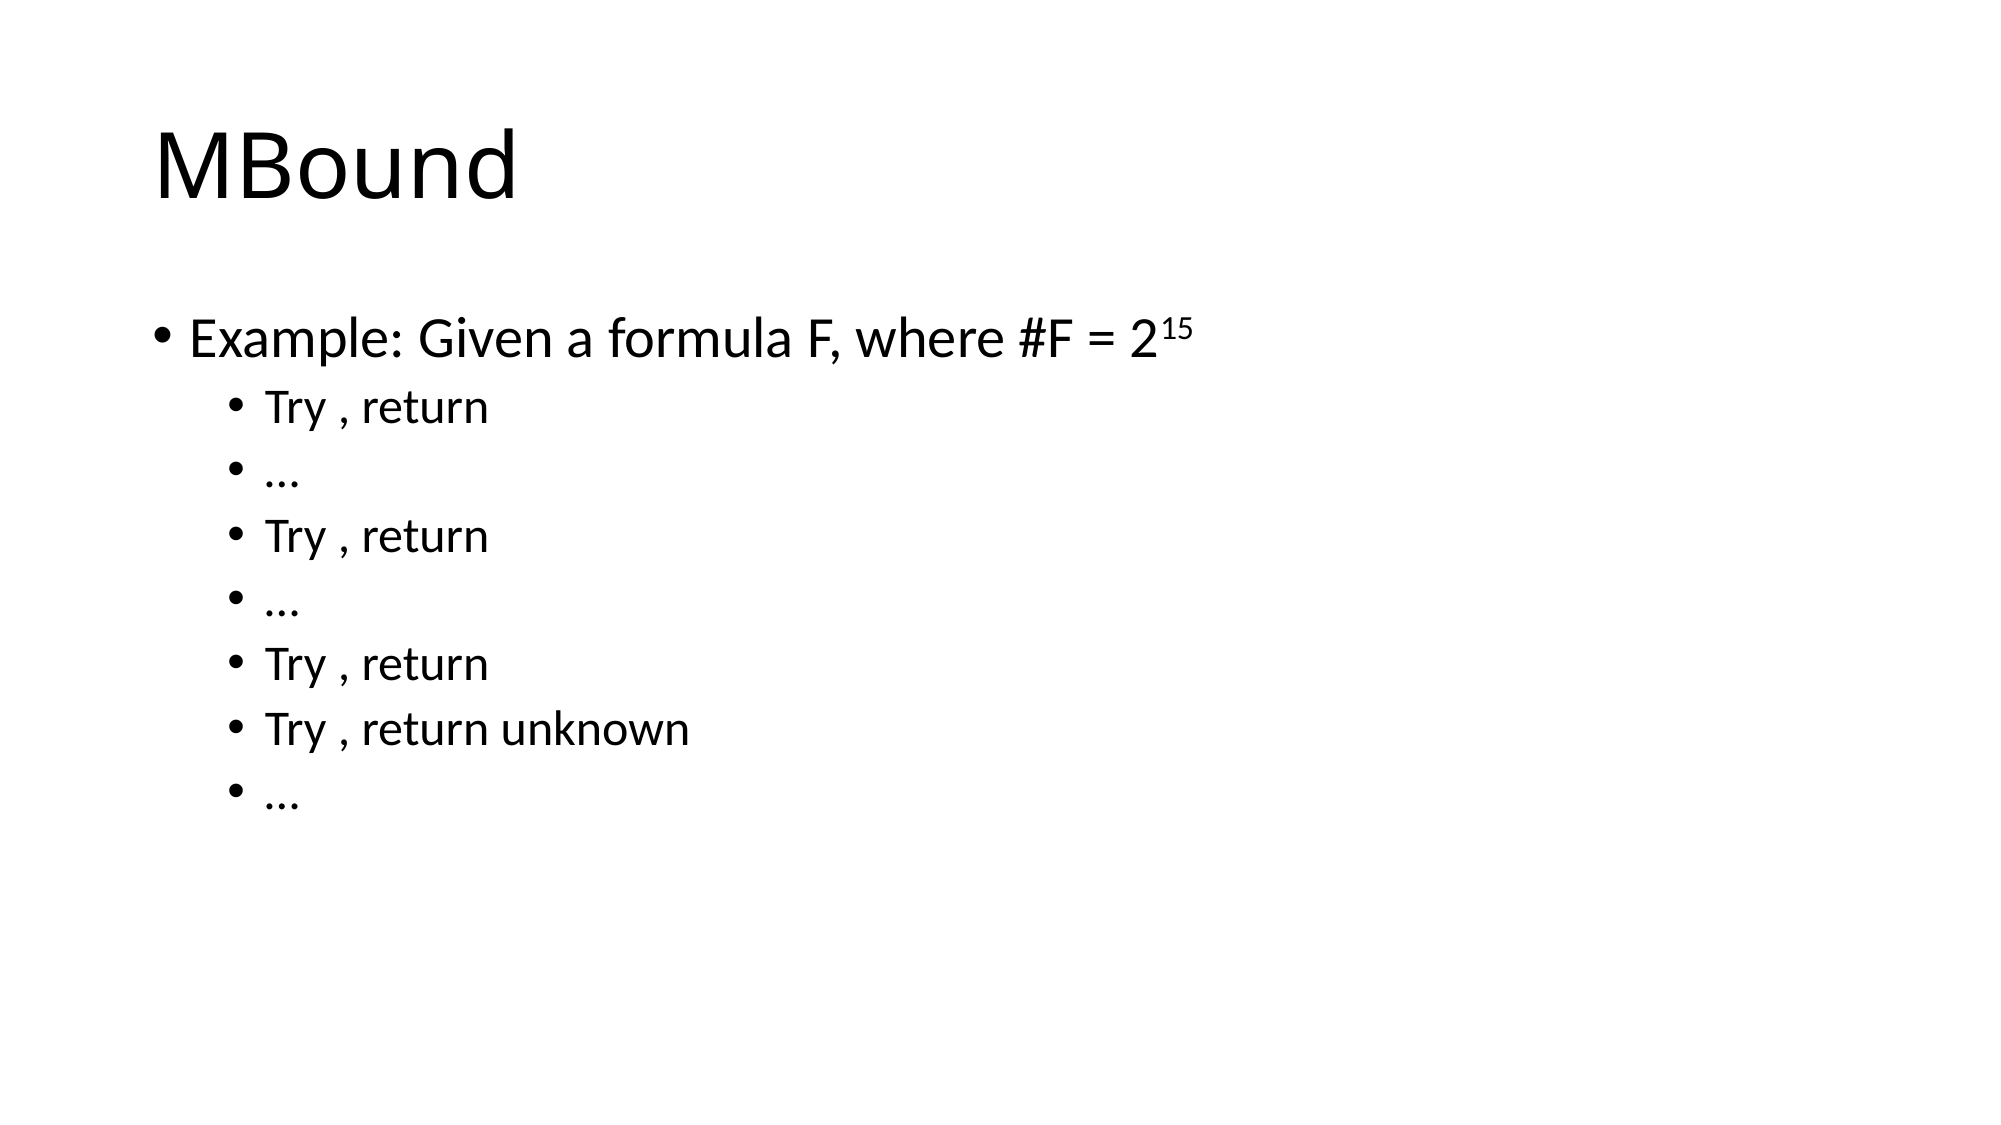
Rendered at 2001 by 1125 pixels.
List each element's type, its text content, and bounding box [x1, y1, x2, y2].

title MBound [137, 59, 1863, 278]
